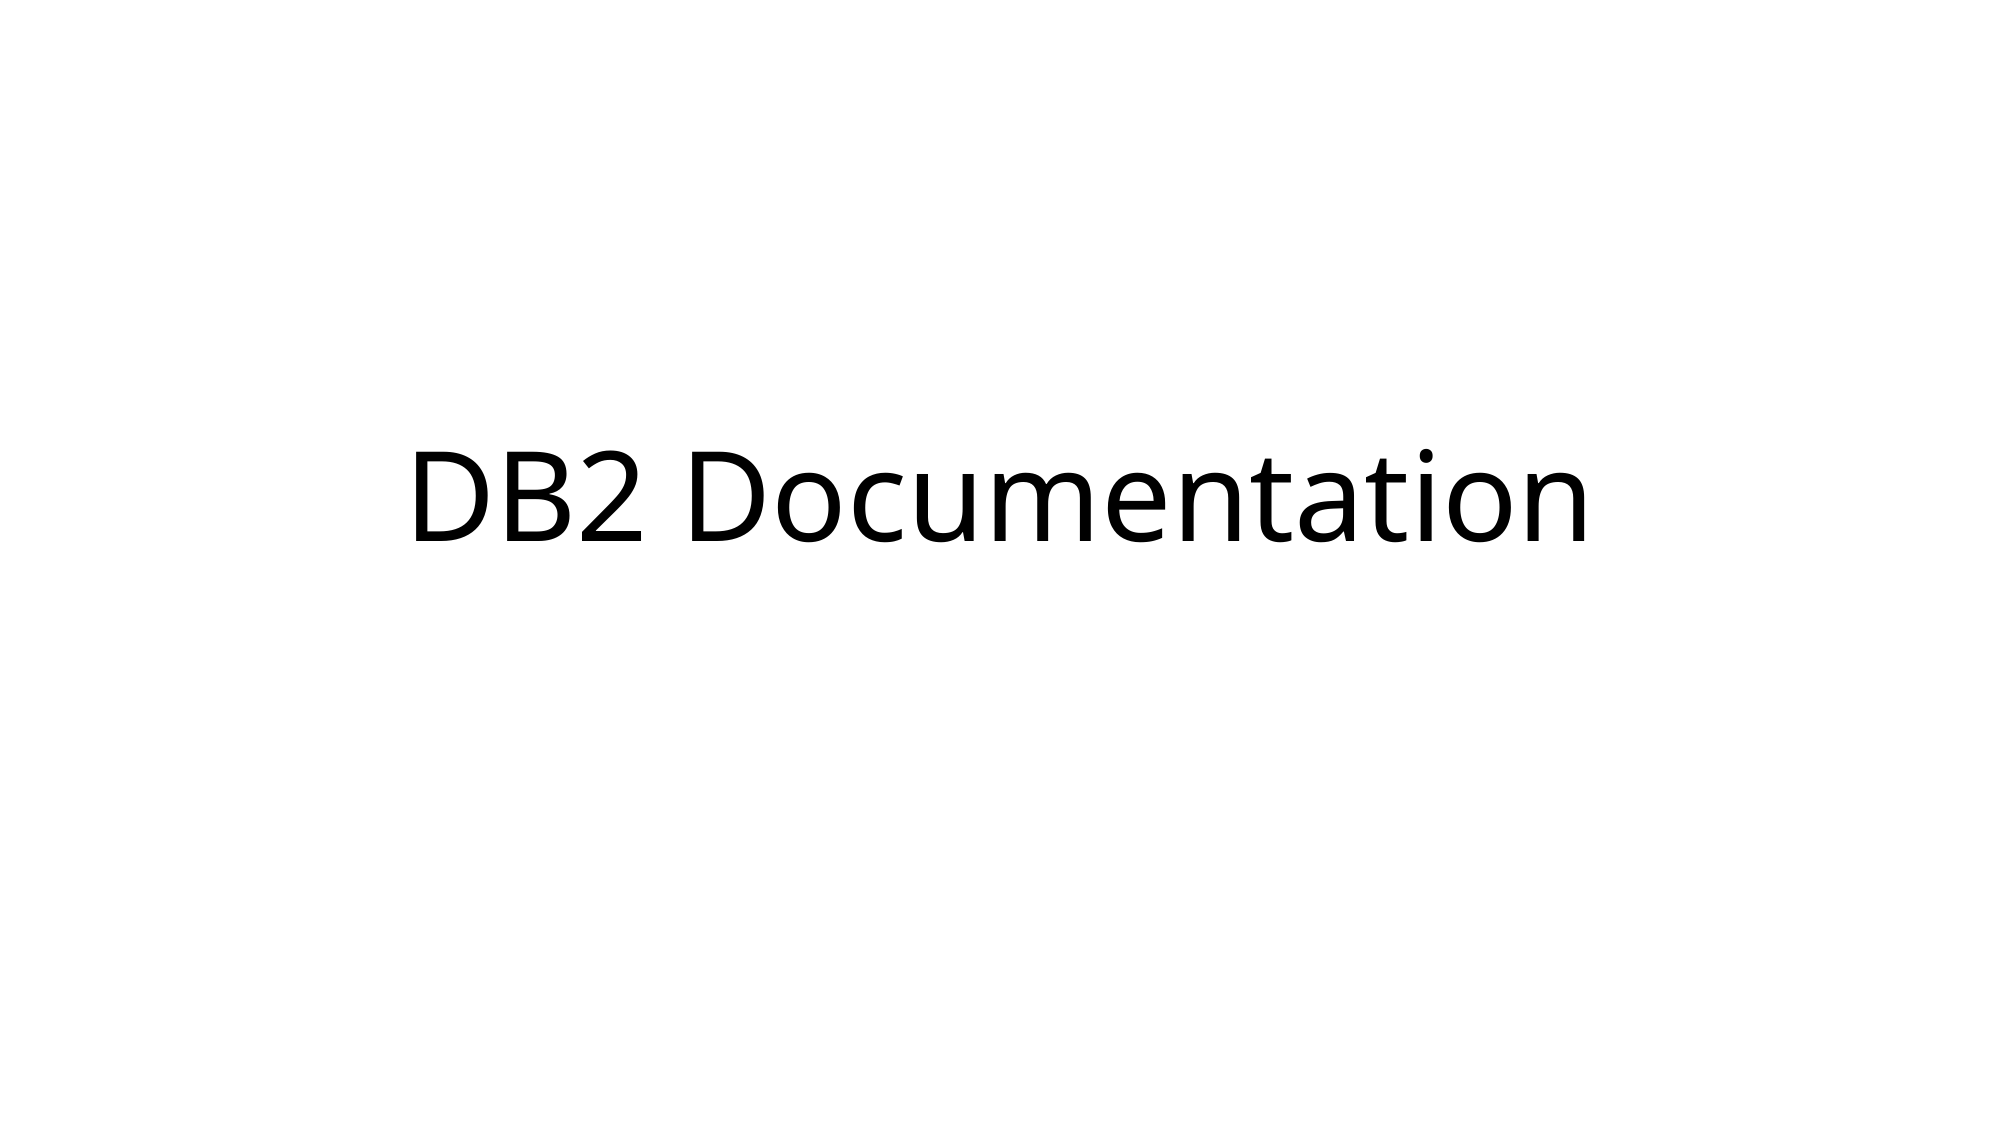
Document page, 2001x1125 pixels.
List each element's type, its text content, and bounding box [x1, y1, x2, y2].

title DB2 Documentation [249, 184, 1750, 576]
